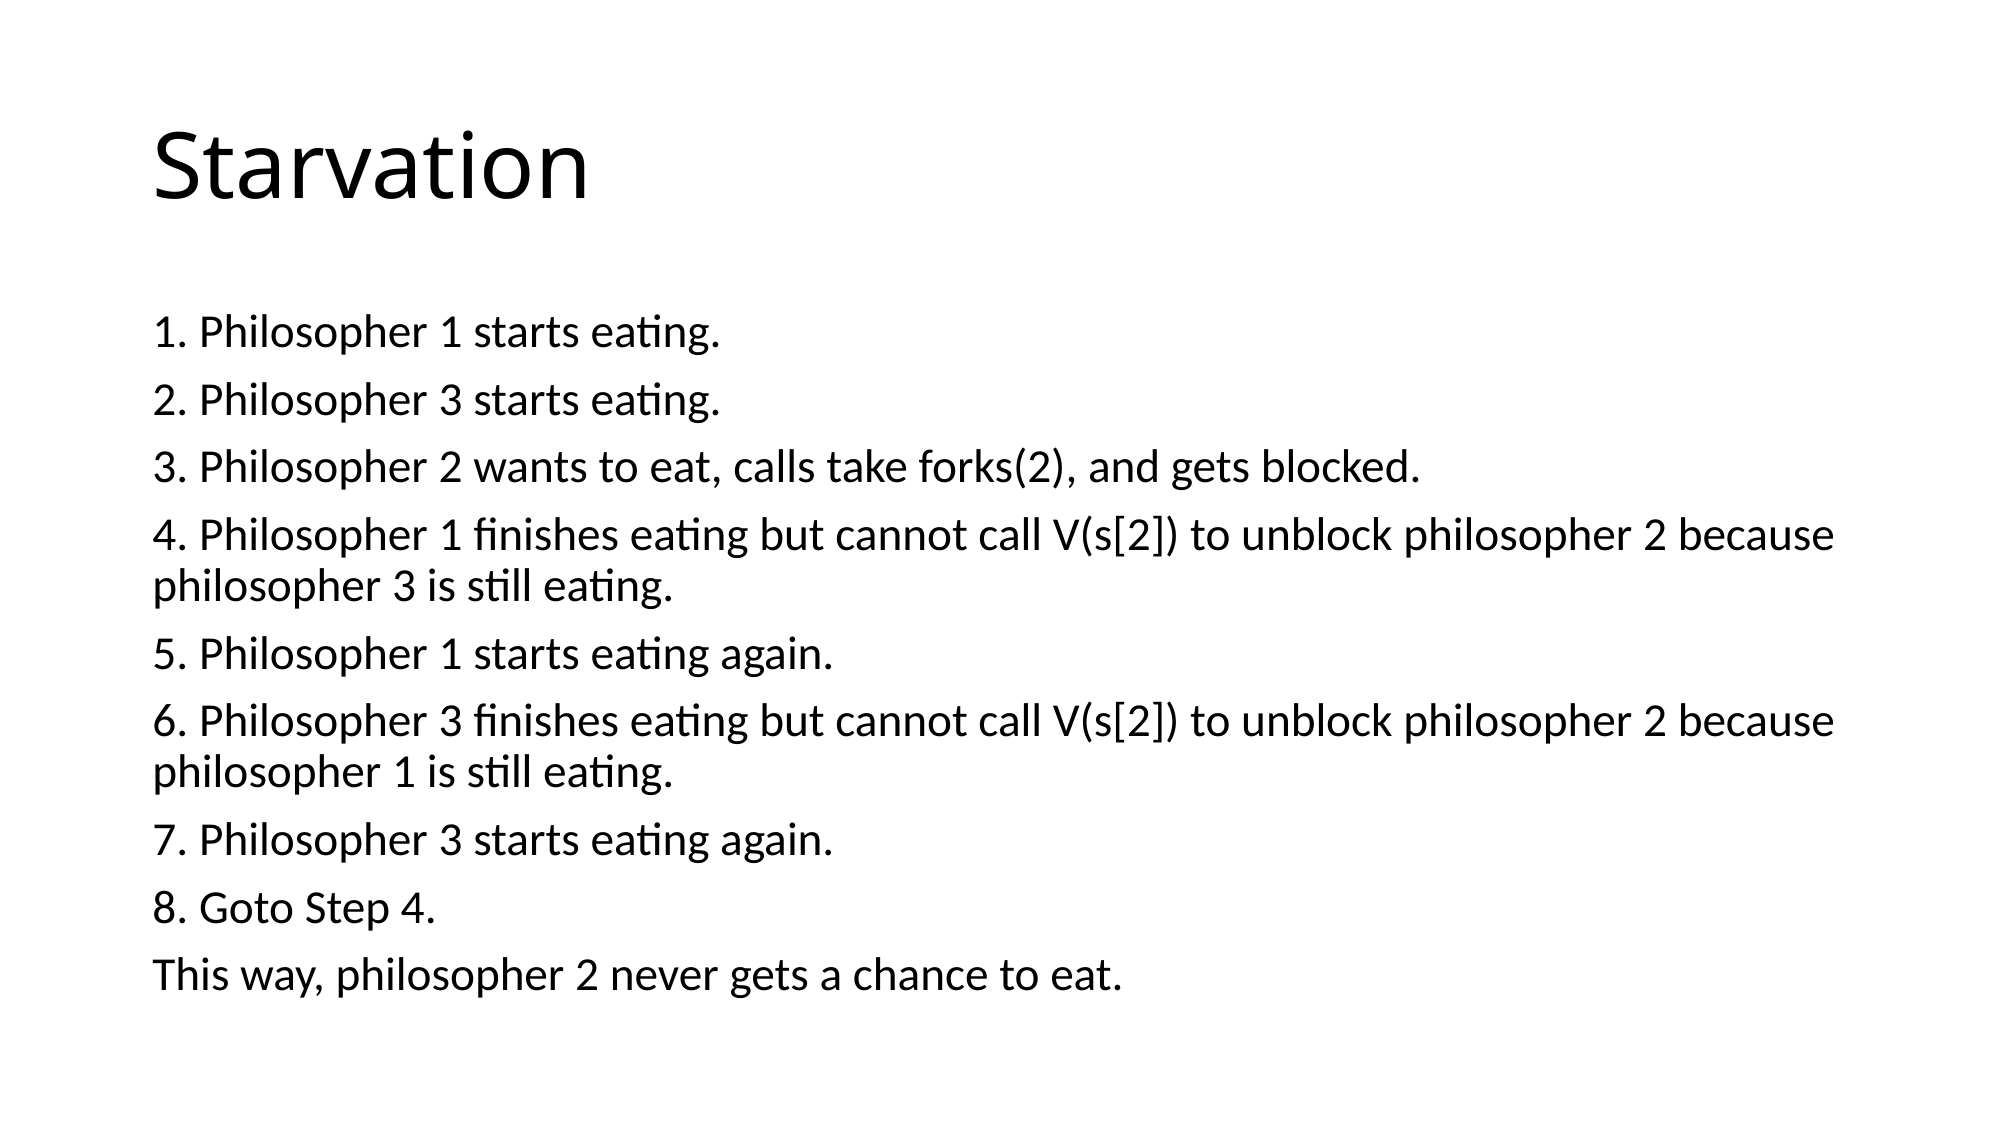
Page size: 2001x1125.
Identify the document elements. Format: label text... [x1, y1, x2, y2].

list 1. Philosopher 1 starts eating. 2. Philosopher 3 starts eating. 3. Philosopher 2 wants to eat, calls take forks(2), and gets blocked. 4. Philosopher 1 ﬁnishes eating but cannot call V(s[2]) to unblock philosopher 2 because philosopher 3 is still eating. 5. Philosopher 1 starts eating again. 6. Philosopher 3 ﬁnishes eating but cannot call V(s[2]) to unblock philosopher 2 because philosopher 1 is still eating. 7. Philosopher 3 starts eating again. 8. Goto Step 4. This way, philosopher 2 never gets a chance to eat. [137, 299, 1863, 1014]
title Starvation [137, 59, 1863, 278]
